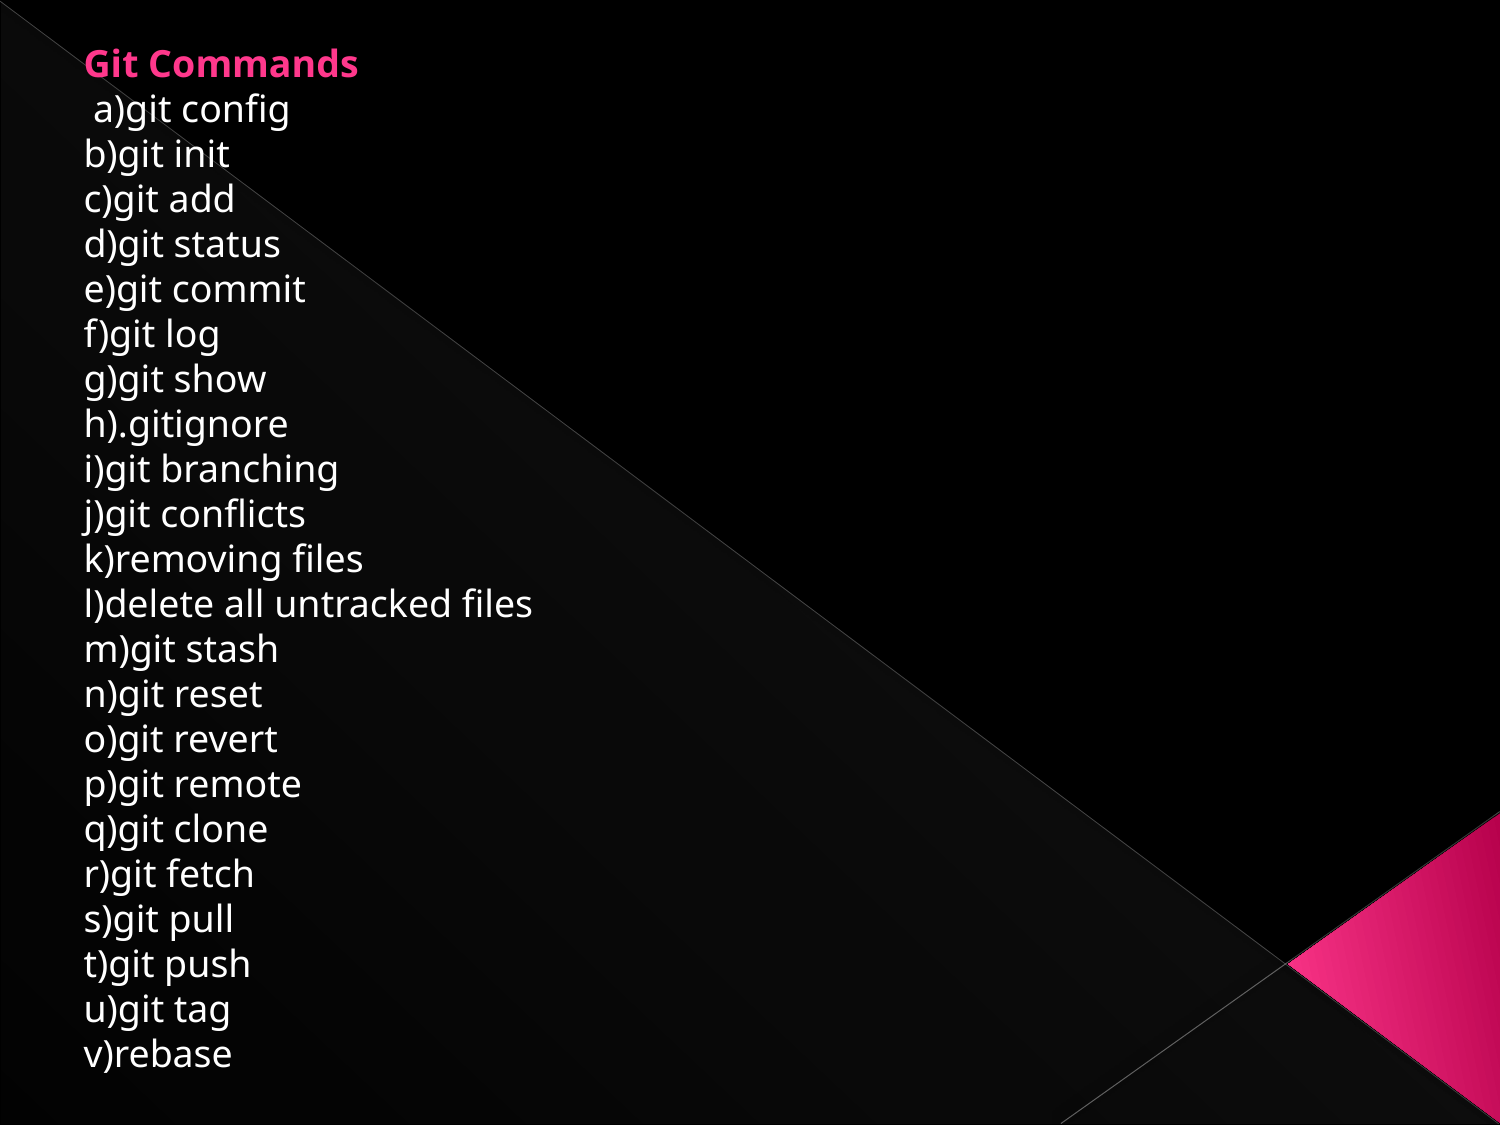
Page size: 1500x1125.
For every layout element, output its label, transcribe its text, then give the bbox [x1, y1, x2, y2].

text_box Git Commands a)git config b)git init c)git add d)git status e)git commit f)git log g)git show h).gitignore i)git branching j)git conflicts k)removing files l)delete all untracked files m)git stash n)git reset o)git revert p)git remote q)git clone r)git fetch s)git pull t)git push u)git tag v)rebase [68, 32, 1432, 1083]
